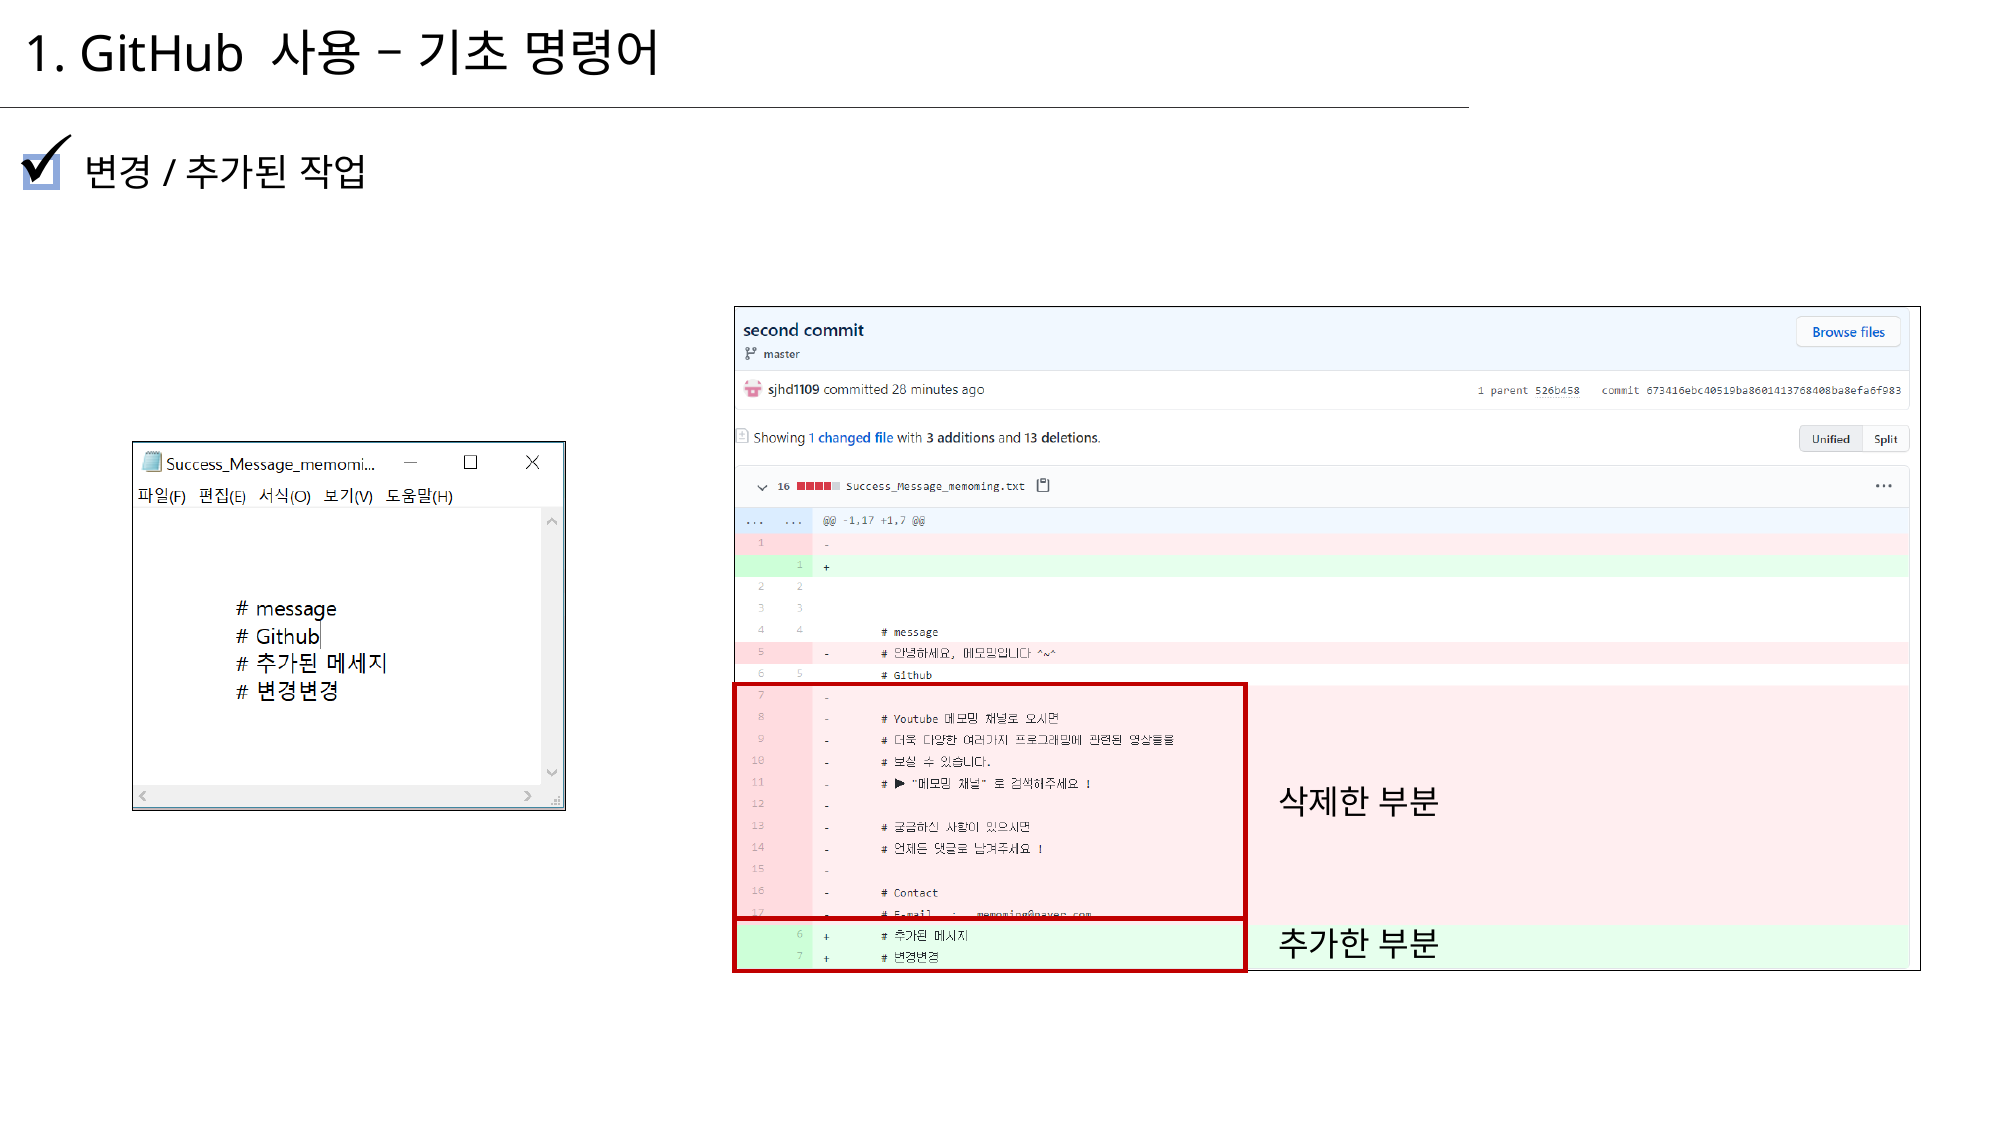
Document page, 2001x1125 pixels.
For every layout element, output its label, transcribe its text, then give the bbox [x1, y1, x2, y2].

text_box 1. GitHub 사용 – 기초 명령어 [9, 14, 677, 89]
picture [132, 441, 566, 811]
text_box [0, 122, 112, 229]
text_box 변경/추가된 작업 [112, 141, 1138, 201]
picture [734, 306, 1921, 971]
